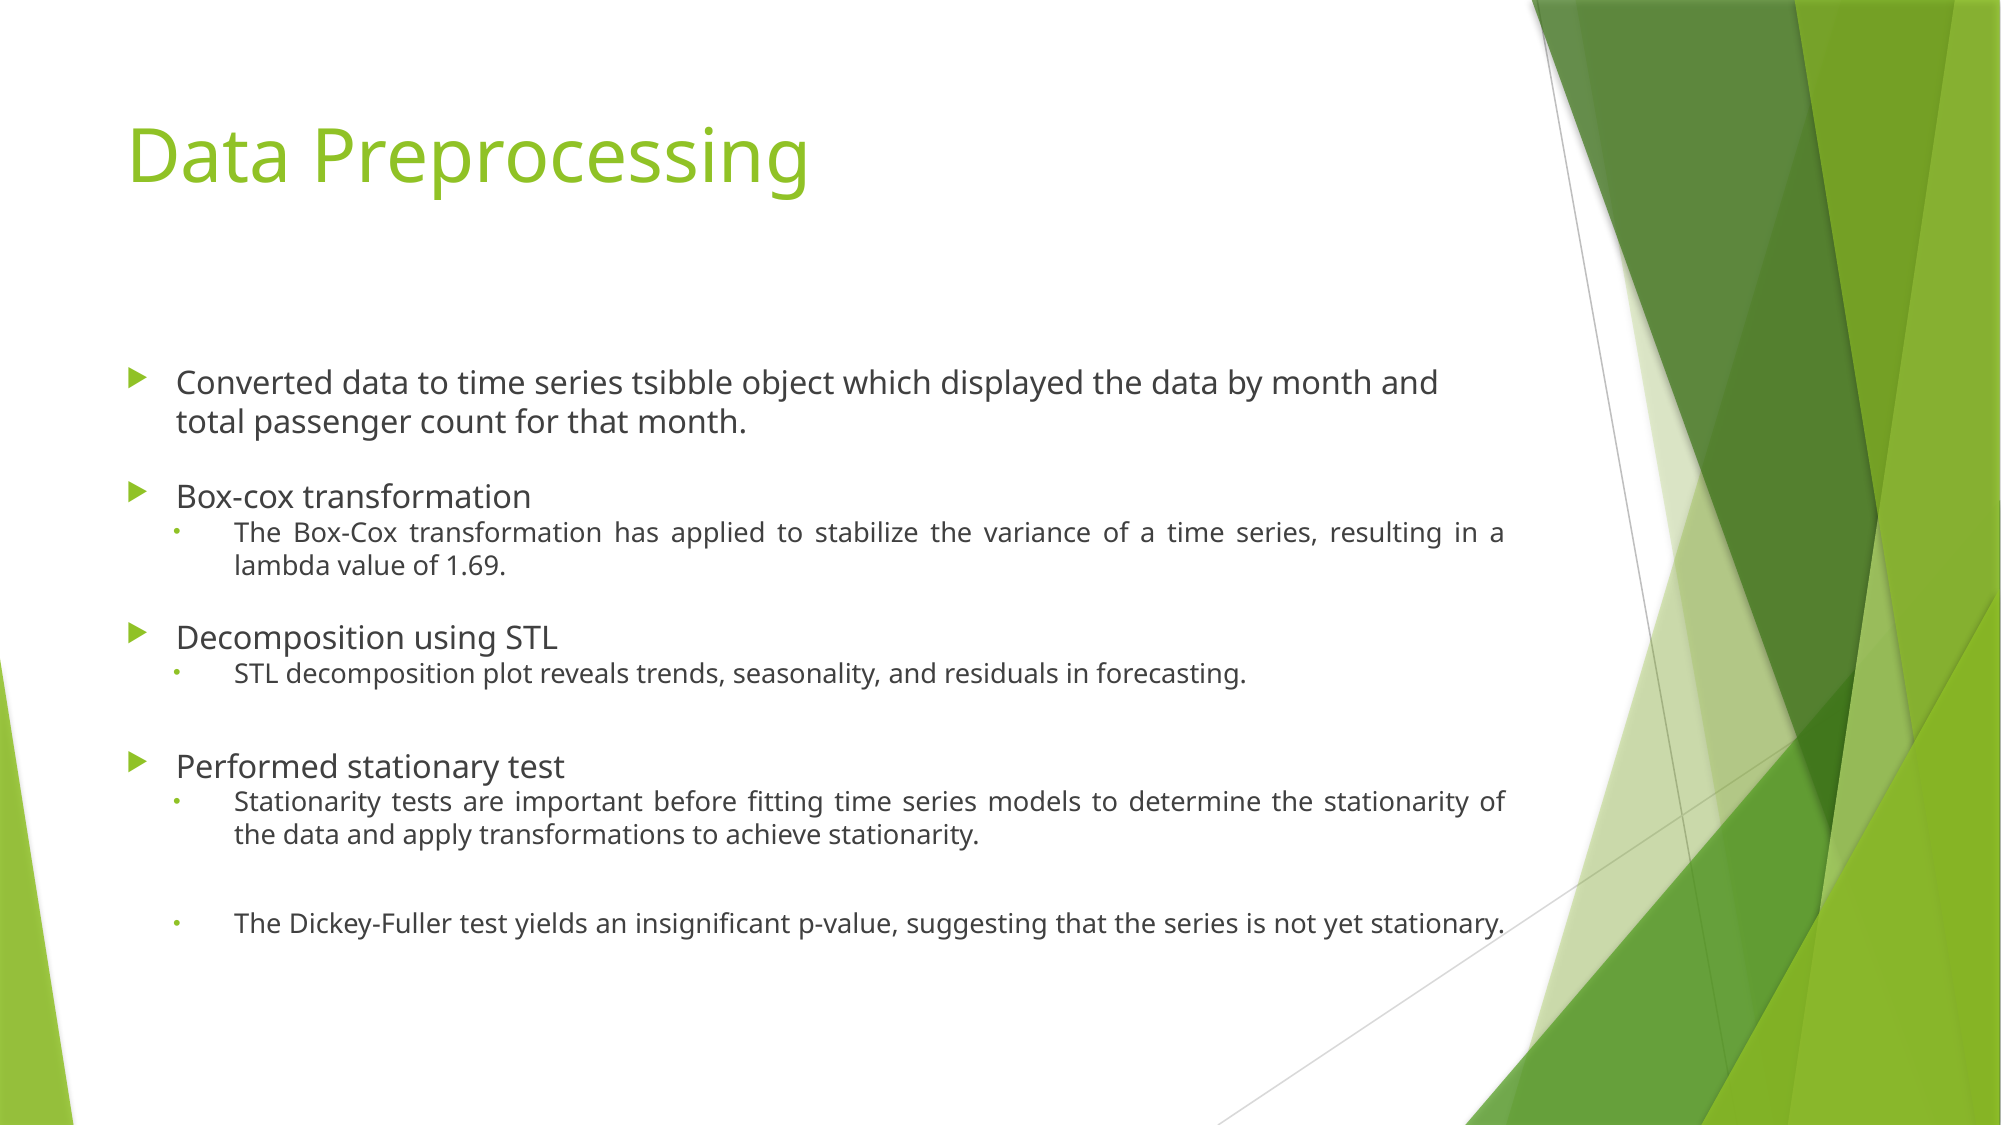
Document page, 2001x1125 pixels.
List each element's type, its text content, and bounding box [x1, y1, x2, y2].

title Data Preprocessing [111, 99, 1522, 317]
list Converted data to time series tsibble object which displayed the data by month and total passenger count for that month. Box-cox transformation The Box-Cox transformation has applied to stabilize the variance of a time series, resulting in a lambda value of 1.69. Decomposition using STL STL decomposition plot reveals trends, seasonality, and residuals in forecasting. Performed stationary test Stationarity tests are important before fitting time series models to determine the stationarity of the data and apply transformations to achieve stationarity. The Dickey-Fuller test yields an insignificant p-value, suggesting that the series is not yet stationary. [111, 354, 1522, 992]
